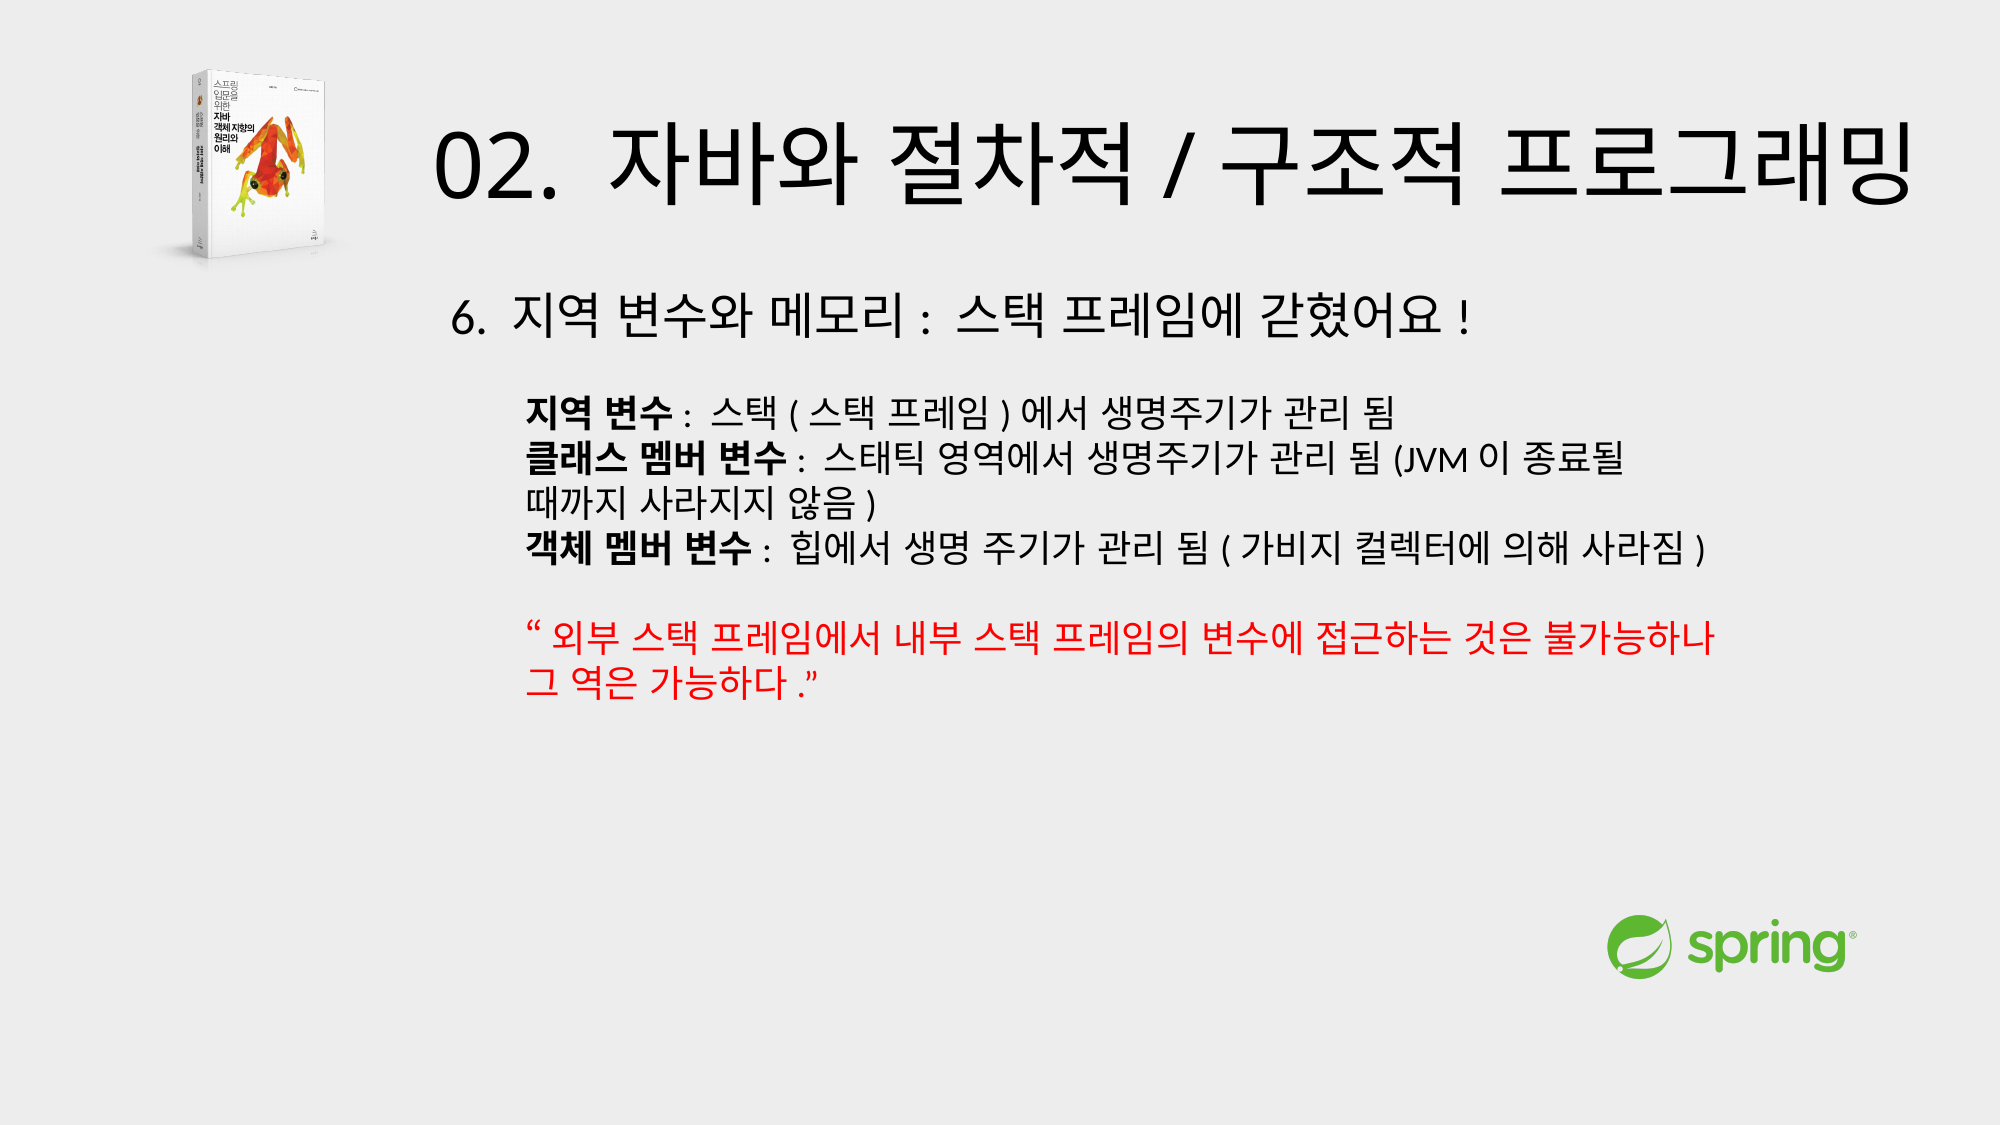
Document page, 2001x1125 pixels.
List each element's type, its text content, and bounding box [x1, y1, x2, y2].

picture [1596, 902, 1863, 990]
title 02. 자바와 절차적/구조적 프로그래밍 [417, 59, 1962, 278]
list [137, 59, 371, 278]
text_box 6. 지역 변수와 메모리: 스택 프레임에 갇혔어요! 지역 변수: 스택(스택 프레임)에서 생명주기가 관리 됨 클래스 멤버 변수: 스태틱 영역에서 생명주기가 관리 됨(JVM이 종료될 때까지 사라지지 않음) 객체 멤버 변수: 힙에서 생명 주기가 관리 됨(가비지 컬렉터에 의해 사라짐) “외부 스택 프레임에서 내부 스택 프레임의 변수에 접근하는 것은 불가능하나 그 역은 가능하다.” [435, 277, 1740, 712]
